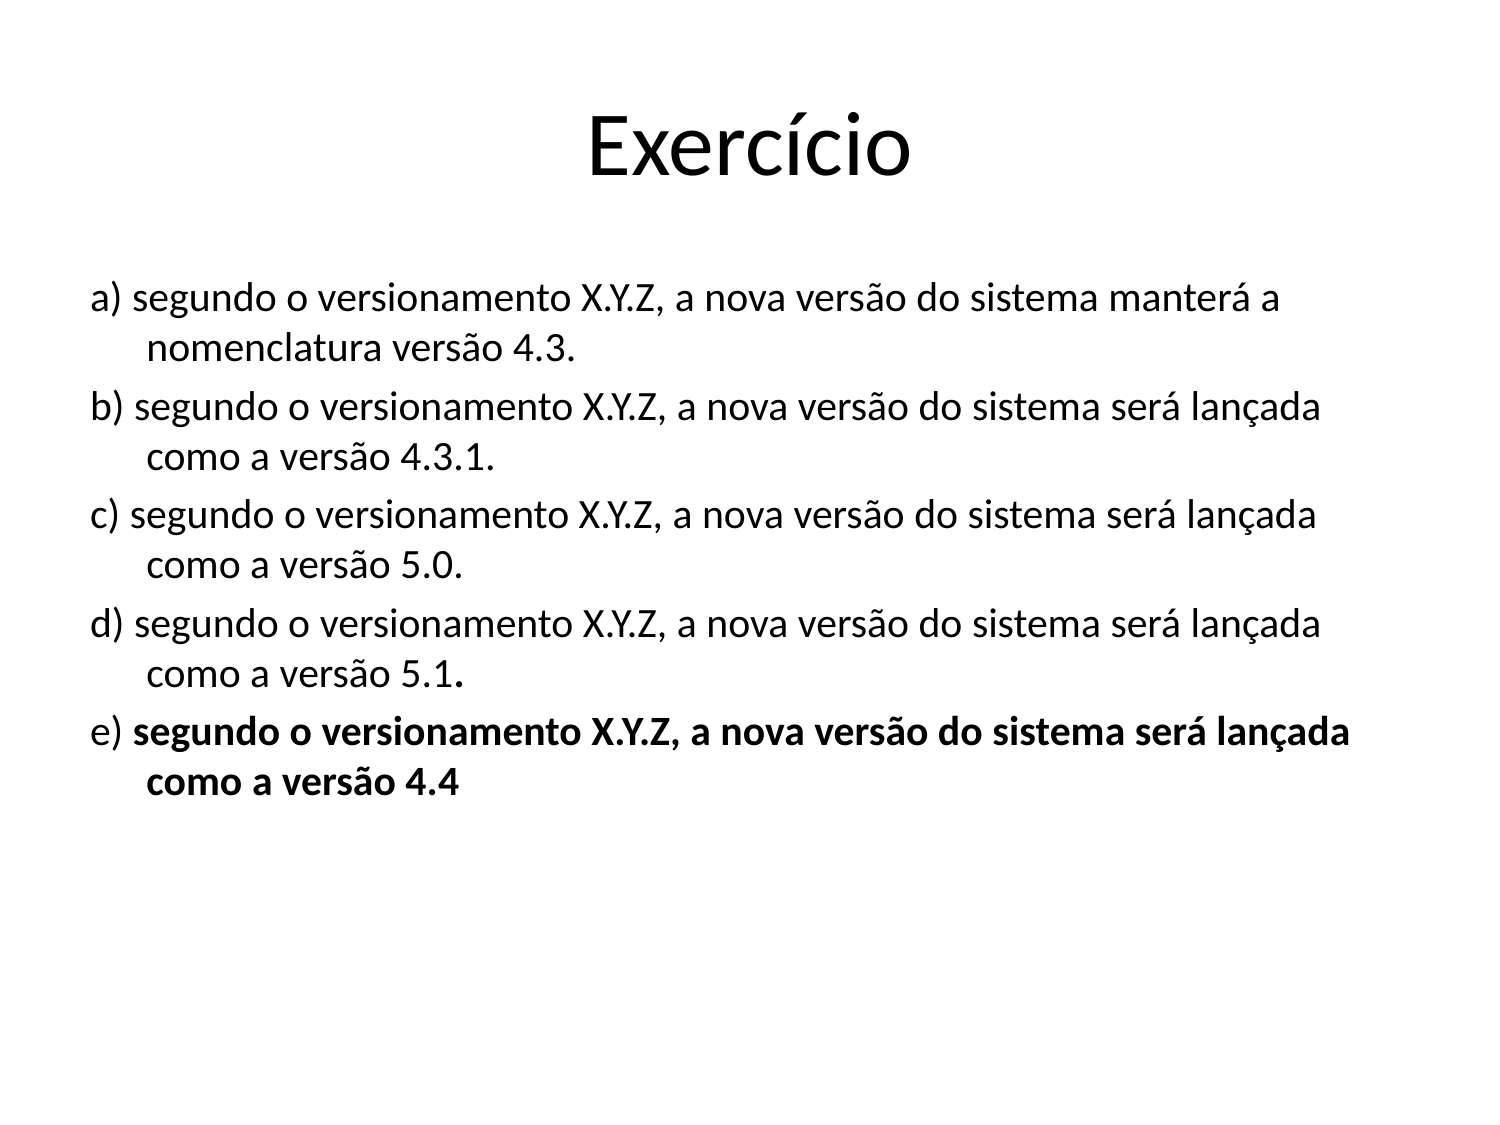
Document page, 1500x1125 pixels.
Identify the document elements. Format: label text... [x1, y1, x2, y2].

title Exercício [75, 45, 1425, 233]
list a) segundo o versionamento X.Y.Z, a nova versão do sistema manterá a nomenclatura versão 4.3. b) segundo o versionamento X.Y.Z, a nova versão do sistema será lançada como a versão 4.3.1. c) segundo o versionamento X.Y.Z, a nova versão do sistema será lançada como a versão 5.0. d) segundo o versionamento X.Y.Z, a nova versão do sistema será lançada como a versão 5.1. e) segundo o versionamento X.Y.Z, a nova versão do sistema será lançada como a versão 4.4 [75, 262, 1425, 1005]
